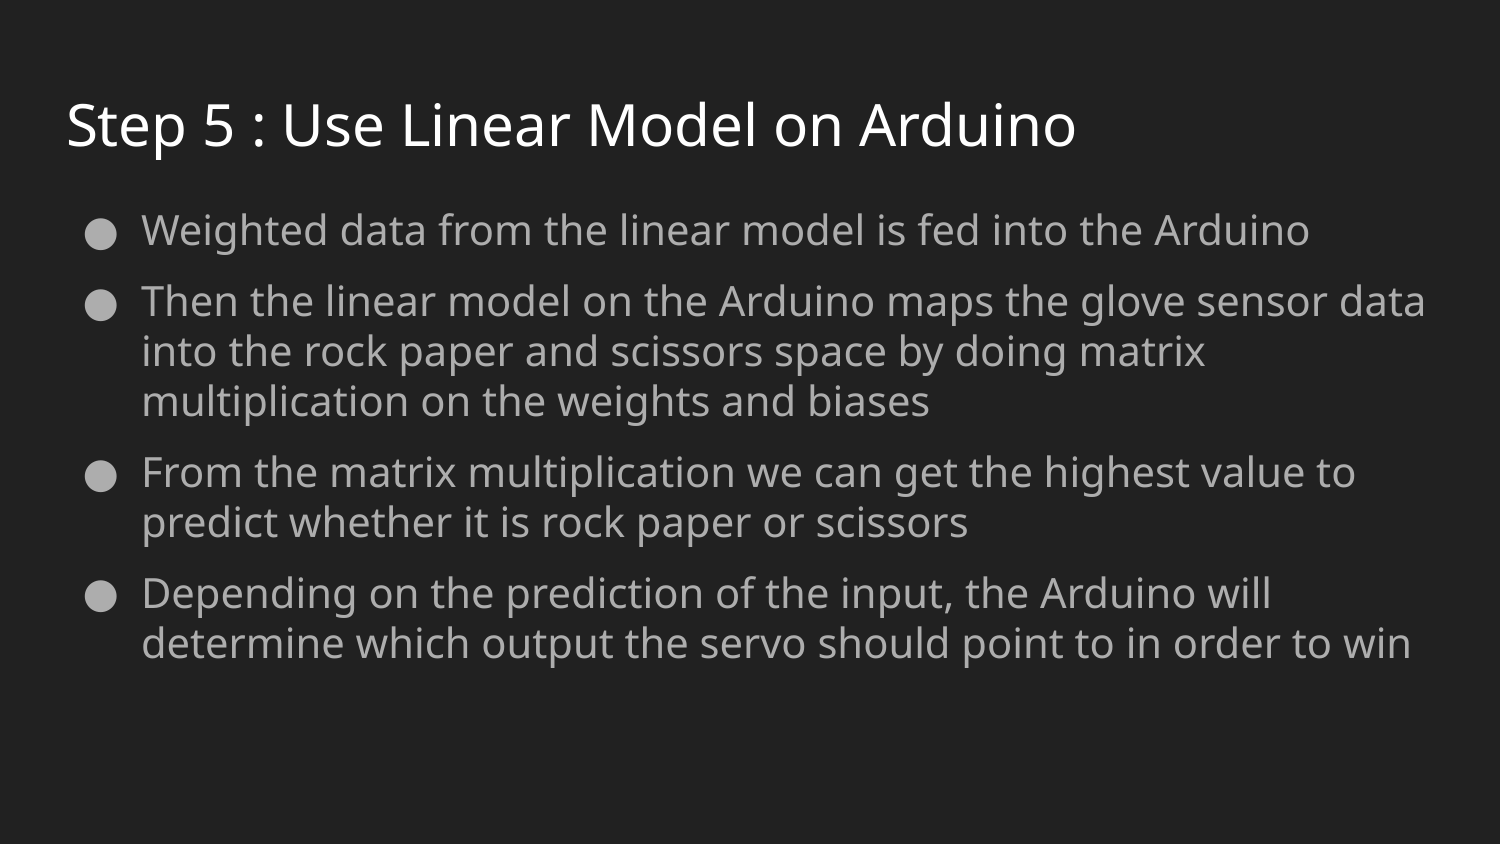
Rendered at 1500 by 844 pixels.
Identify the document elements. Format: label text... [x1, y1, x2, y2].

list Weighted data from the linear model is fed into the Arduino Then the linear model on the Arduino maps the glove sensor data into the rock paper and scissors space by doing matrix multiplication on the weights and biases From the matrix multiplication we can get the highest value to predict whether it is rock paper or scissors Depending on the prediction of the input, the Arduino will determine which output the servo should point to in order to win [51, 189, 1449, 750]
title Step 5 : Use Linear Model on Arduino [51, 72, 1449, 167]
